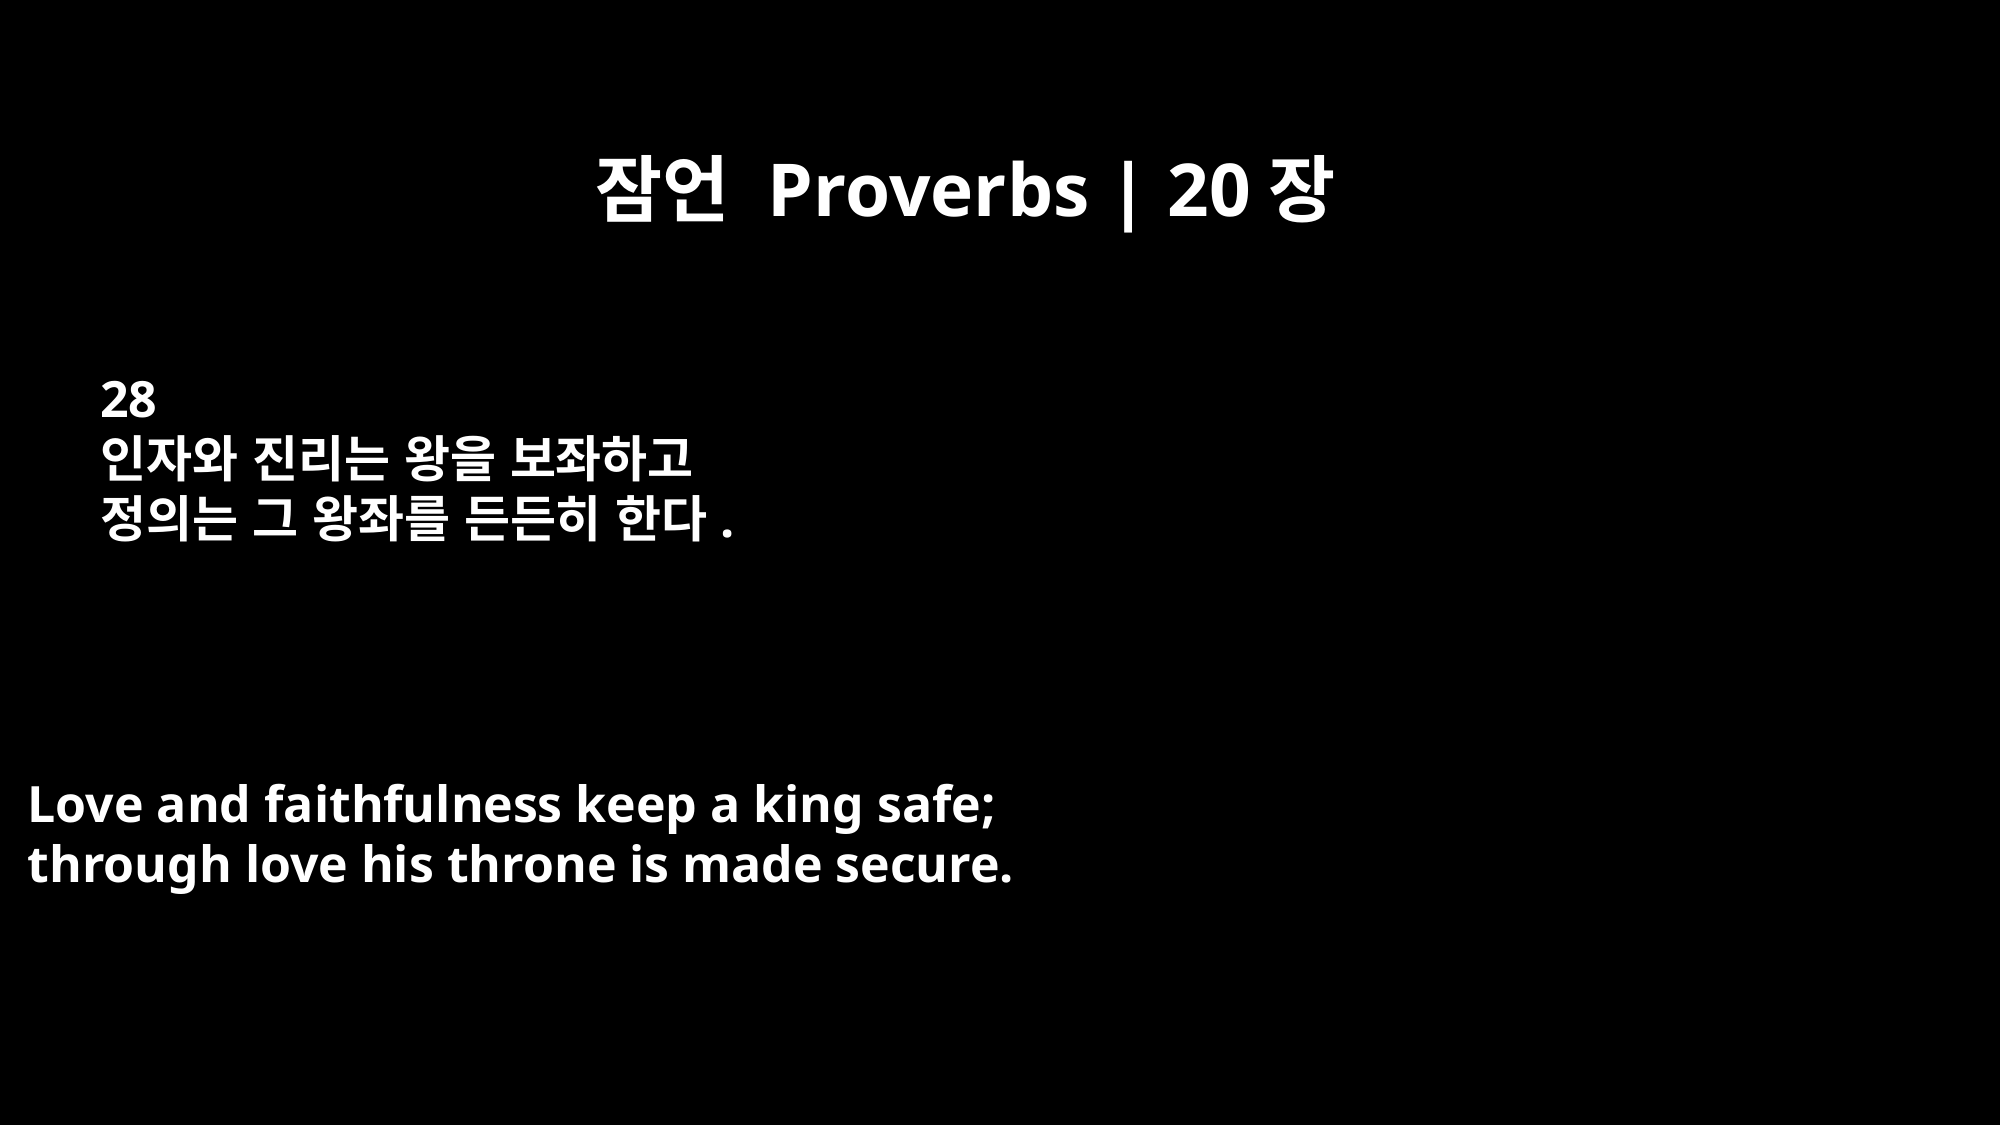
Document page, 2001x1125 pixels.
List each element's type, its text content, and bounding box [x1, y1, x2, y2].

text_box Love and faithfulness keep a king safe; through love his throne is made secure. [12, 764, 1030, 900]
text_box 28 인자와 진리는 왕을 보좌하고 정의는 그 왕좌를 든든히 한다. [85, 359, 750, 555]
text_box 잠언 Proverbs | 20장 [580, 136, 1352, 239]
